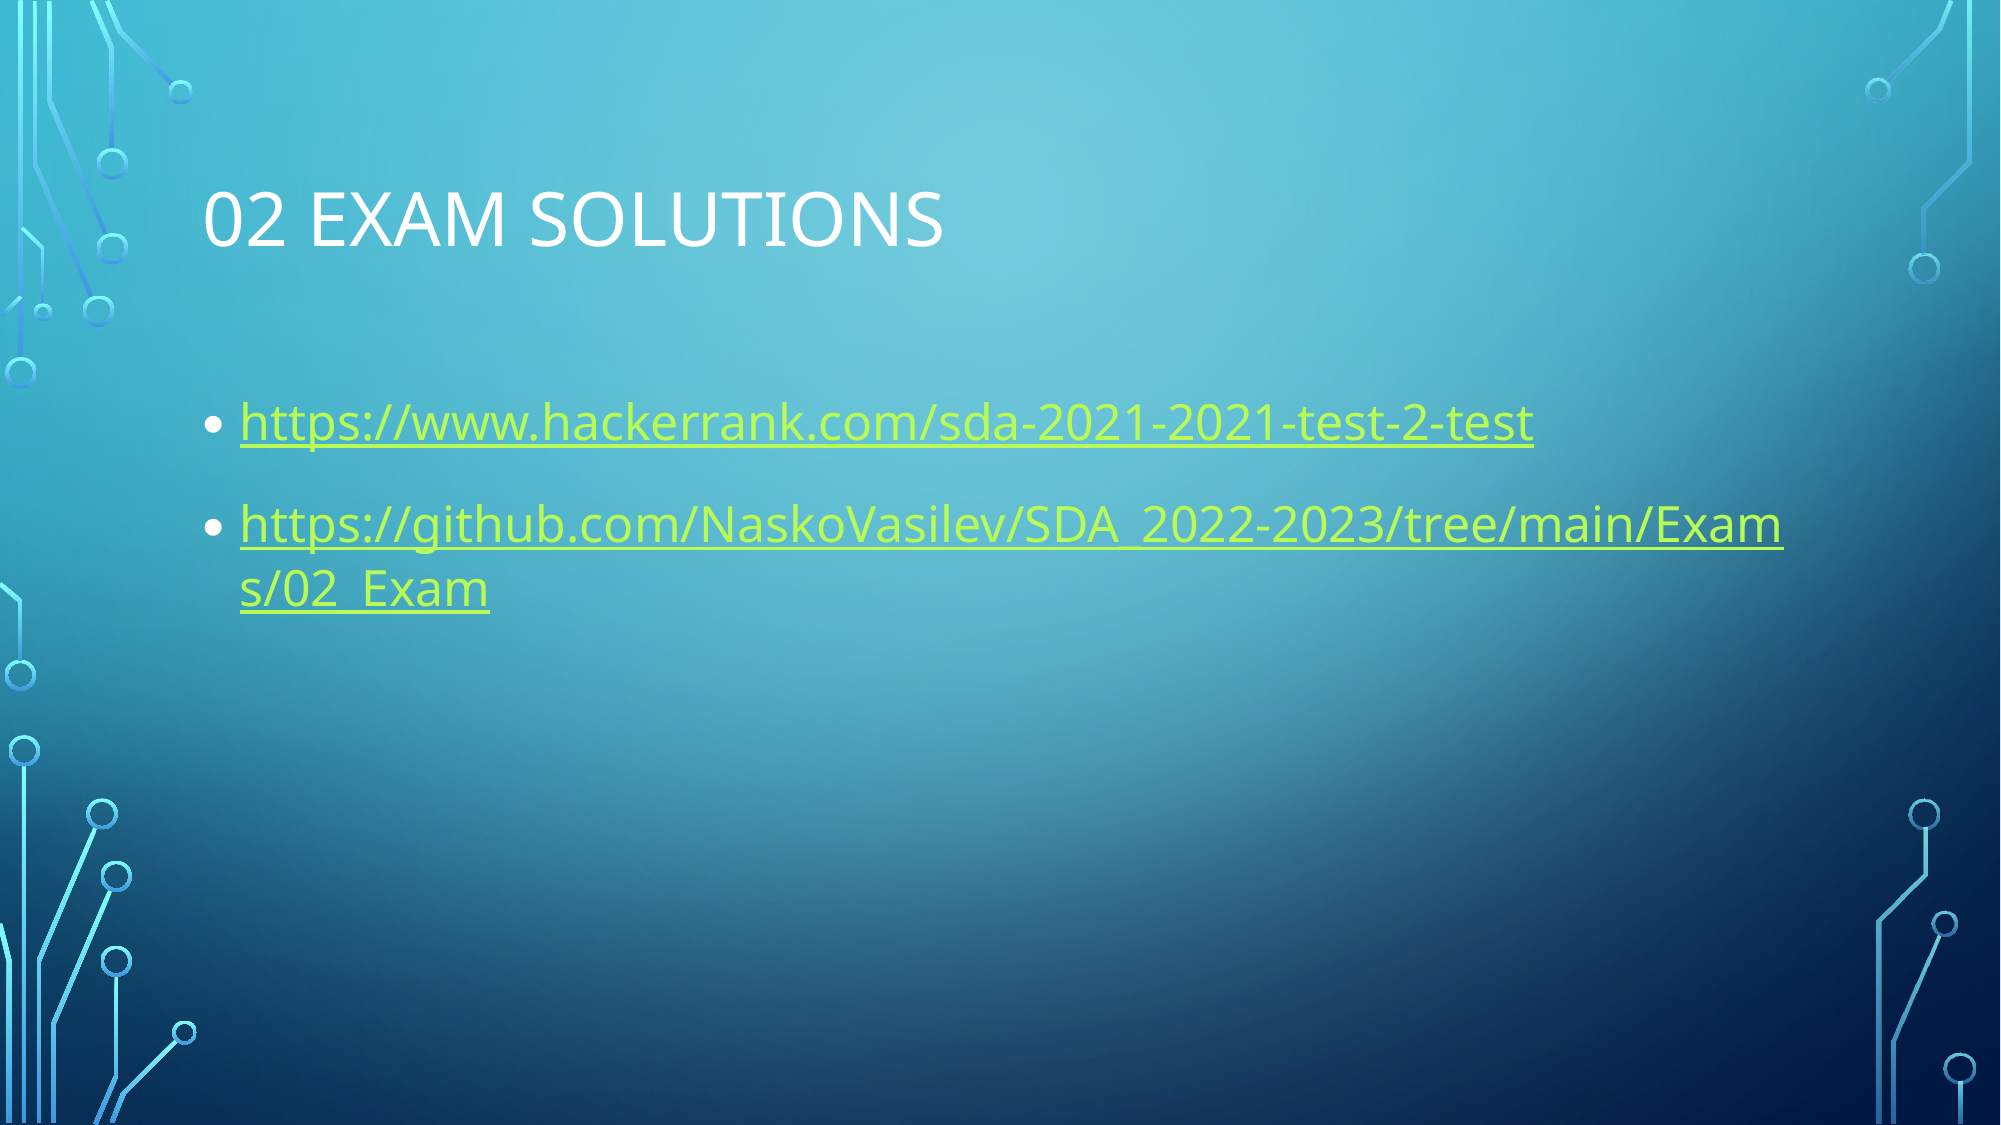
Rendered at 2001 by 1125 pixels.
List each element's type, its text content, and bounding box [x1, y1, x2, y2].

title 02 Exam Solutions [187, 101, 1813, 344]
list https://www.hackerrank.com/sda-2021-2021-test-2-test https://github.com/NaskoVasilev/SDA_2022-2023/tree/main/Exams/02_Exam [187, 369, 1813, 950]
